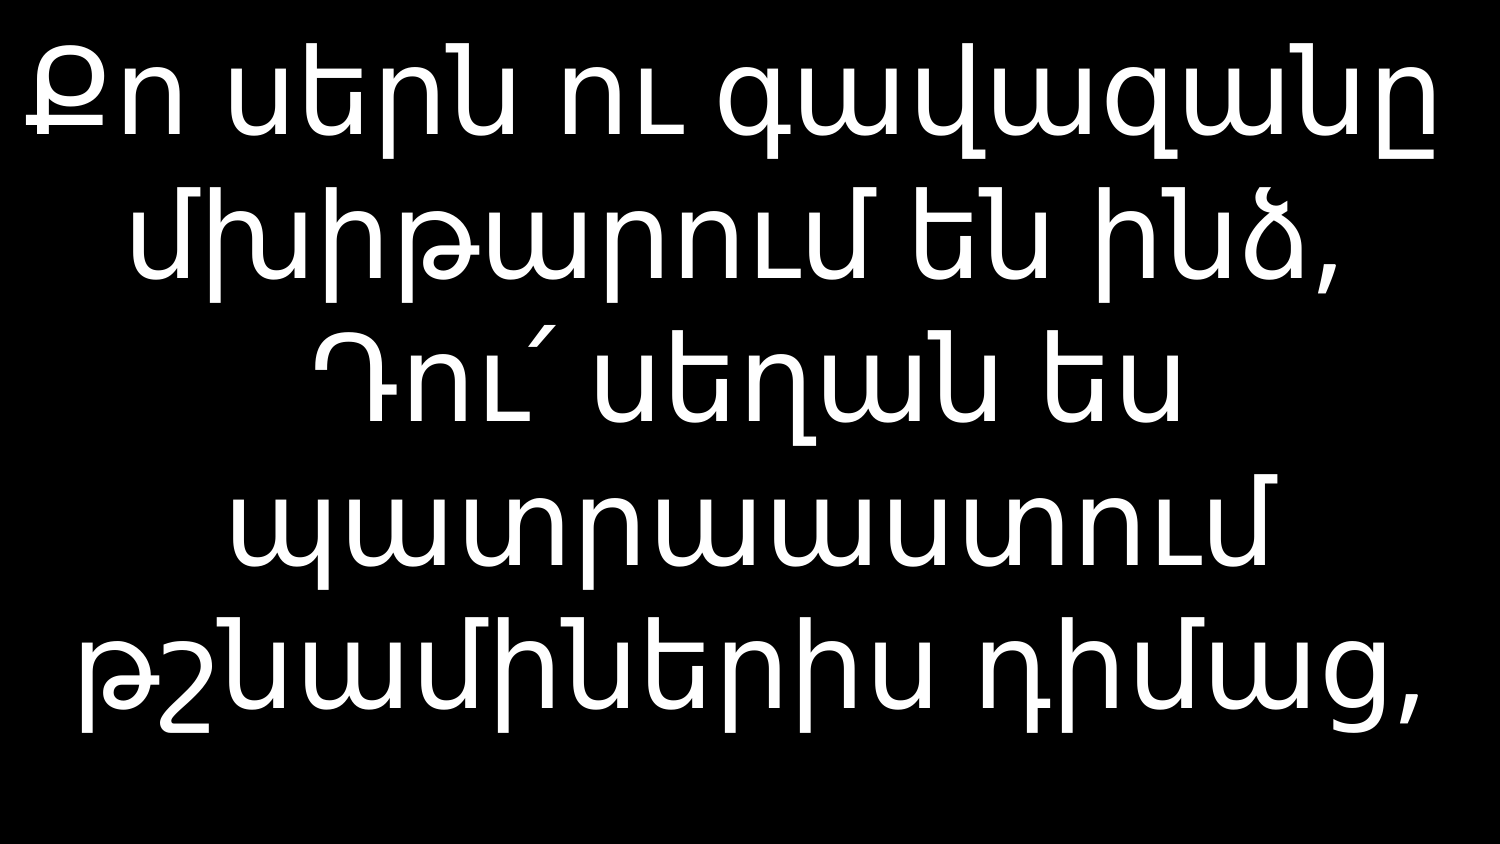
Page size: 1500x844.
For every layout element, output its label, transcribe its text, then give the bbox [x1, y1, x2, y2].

title Քո սերն ու գավազանը մխիթարում են ինձ, Դու՛ սեղան ես պատրաաստում թշնամիներիս դիմաց, [0, 0, 1500, 844]
